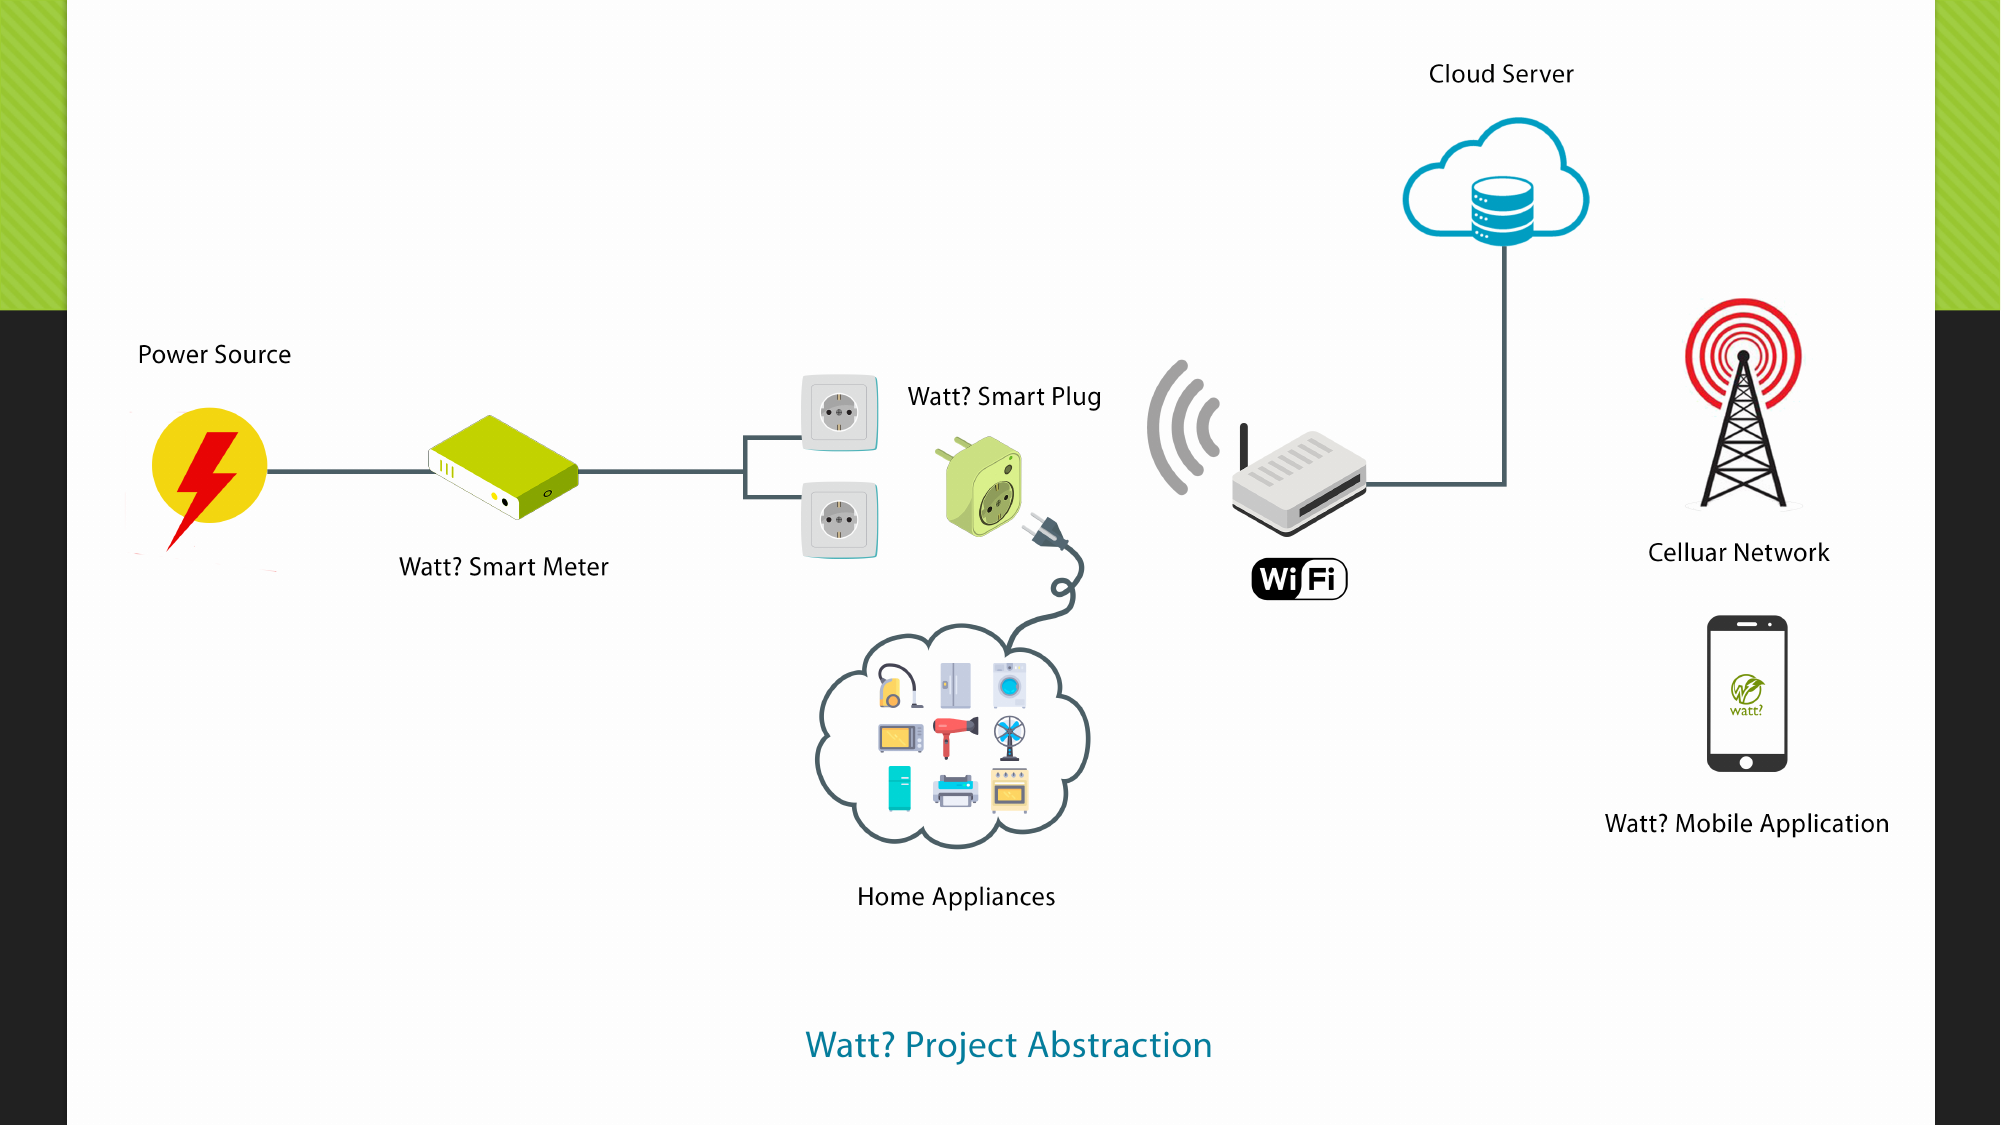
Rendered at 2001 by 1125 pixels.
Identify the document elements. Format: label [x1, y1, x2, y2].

list [67, 0, 1936, 1125]
